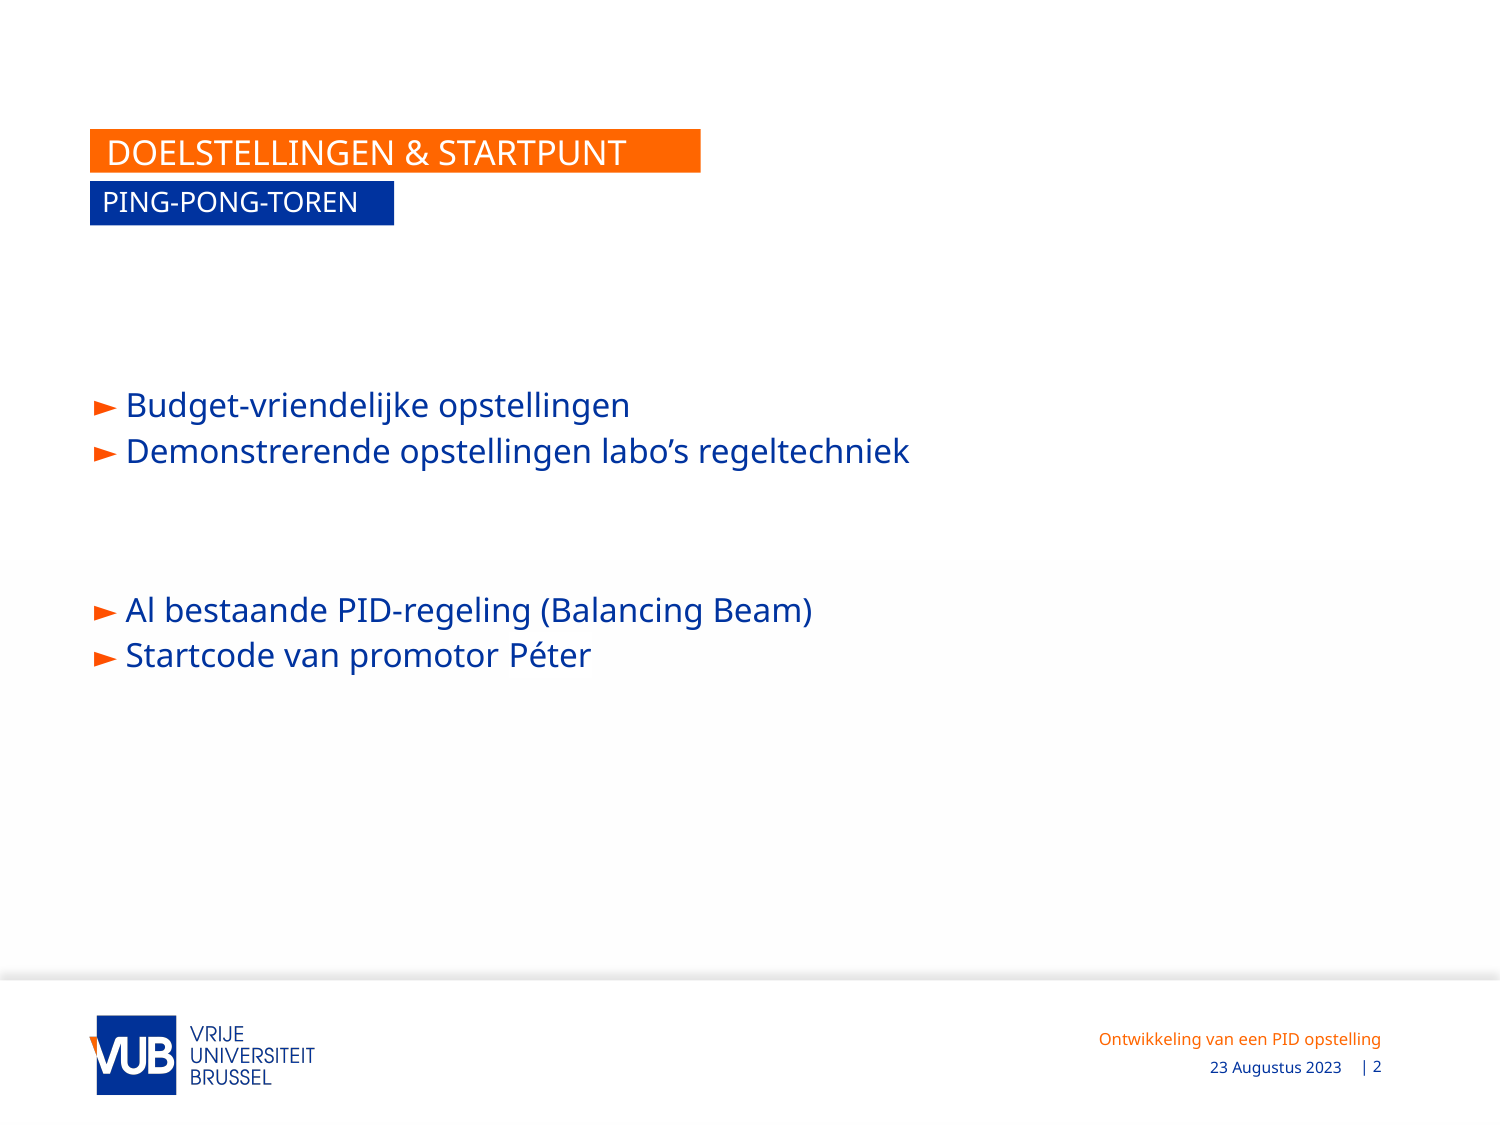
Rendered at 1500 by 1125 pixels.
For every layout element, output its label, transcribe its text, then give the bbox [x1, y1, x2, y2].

title Doelstellingen & startpunt [90, 129, 701, 173]
list Budget-vriendelijke opstellingen Demonstrerende opstellingen labo’s regeltechniek Al bestaande PID-regeling (Balancing Beam) Startcode van promotor Péter [78, 326, 1234, 896]
subtitle PinG-pong-toren [90, 181, 395, 226]
picture [82, 1000, 329, 1110]
footer Ontwikkeling van een PID opstelling [1038, 1024, 1397, 1054]
slide_number | 2 [1313, 1052, 1397, 1082]
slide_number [1059, 1054, 1313, 1082]
